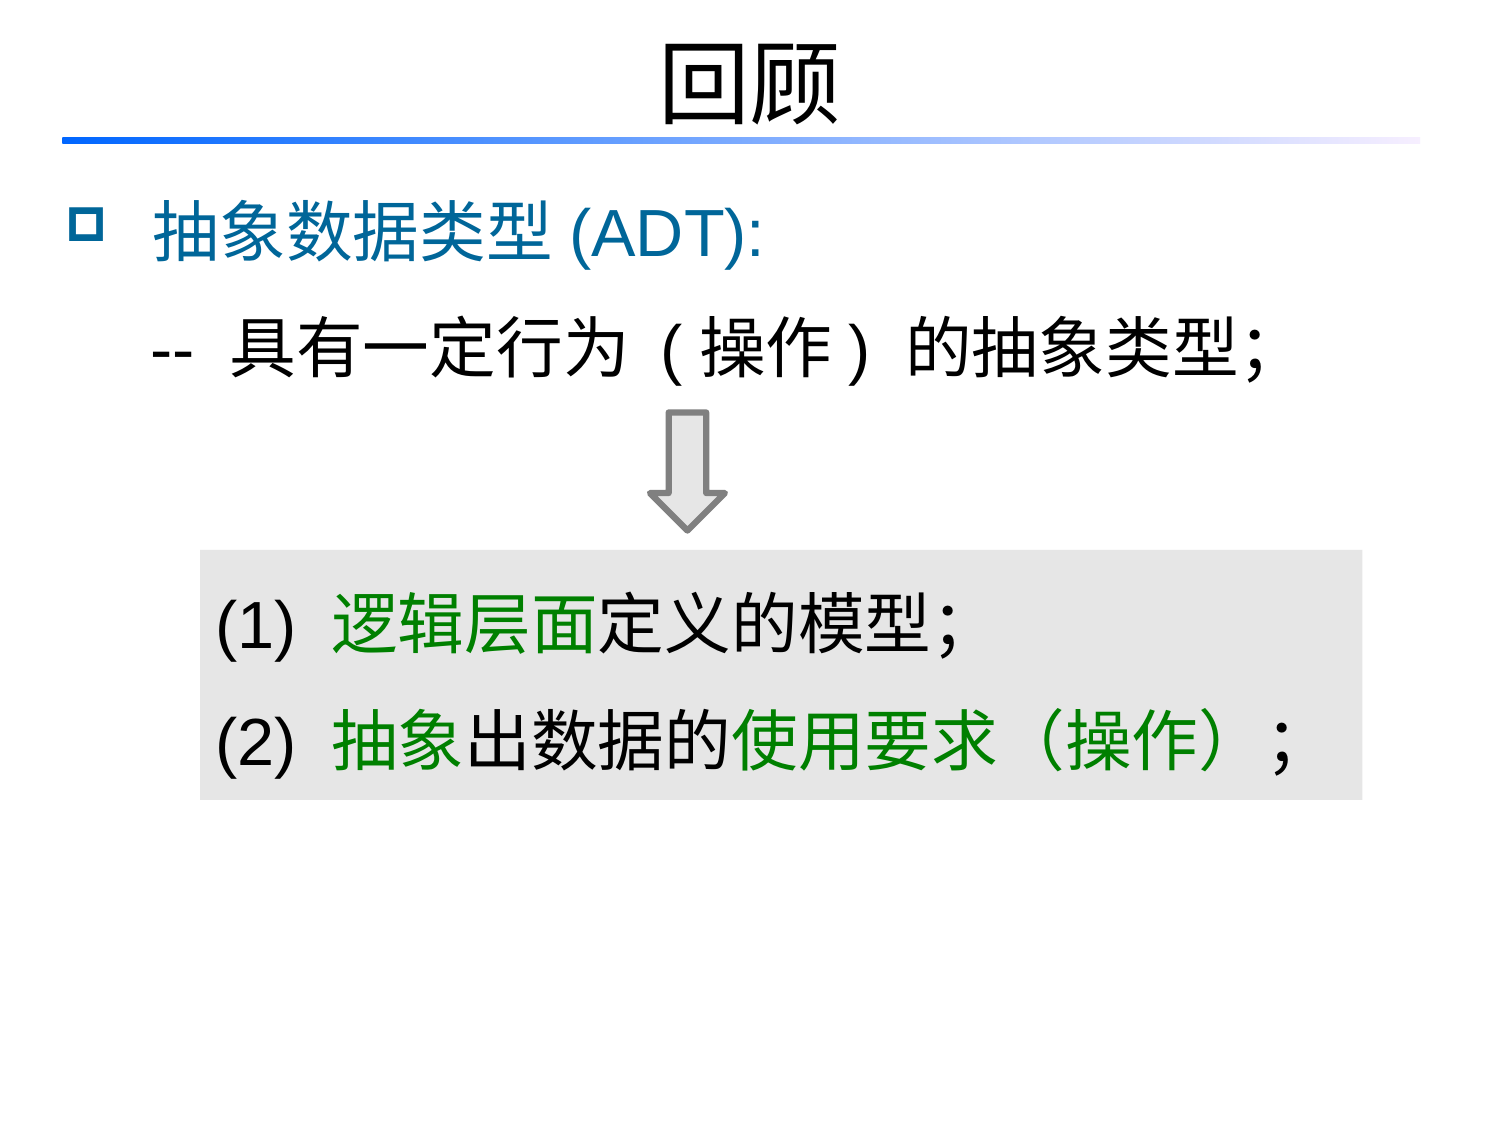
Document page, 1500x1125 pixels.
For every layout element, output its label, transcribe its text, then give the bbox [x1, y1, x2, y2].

text_box -- 具有一定行为 (操作) 的抽象类型； [80, 274, 1500, 394]
text_box [62, 137, 1421, 144]
title 回顾 [74, 0, 1426, 176]
text_box 抽象数据类型(ADT): [50, 162, 1350, 288]
text_box (1) 逻辑层面定义的模型； (2) 抽象出数据的使用要求（操作）； [200, 549, 1363, 800]
text_box [649, 412, 725, 531]
